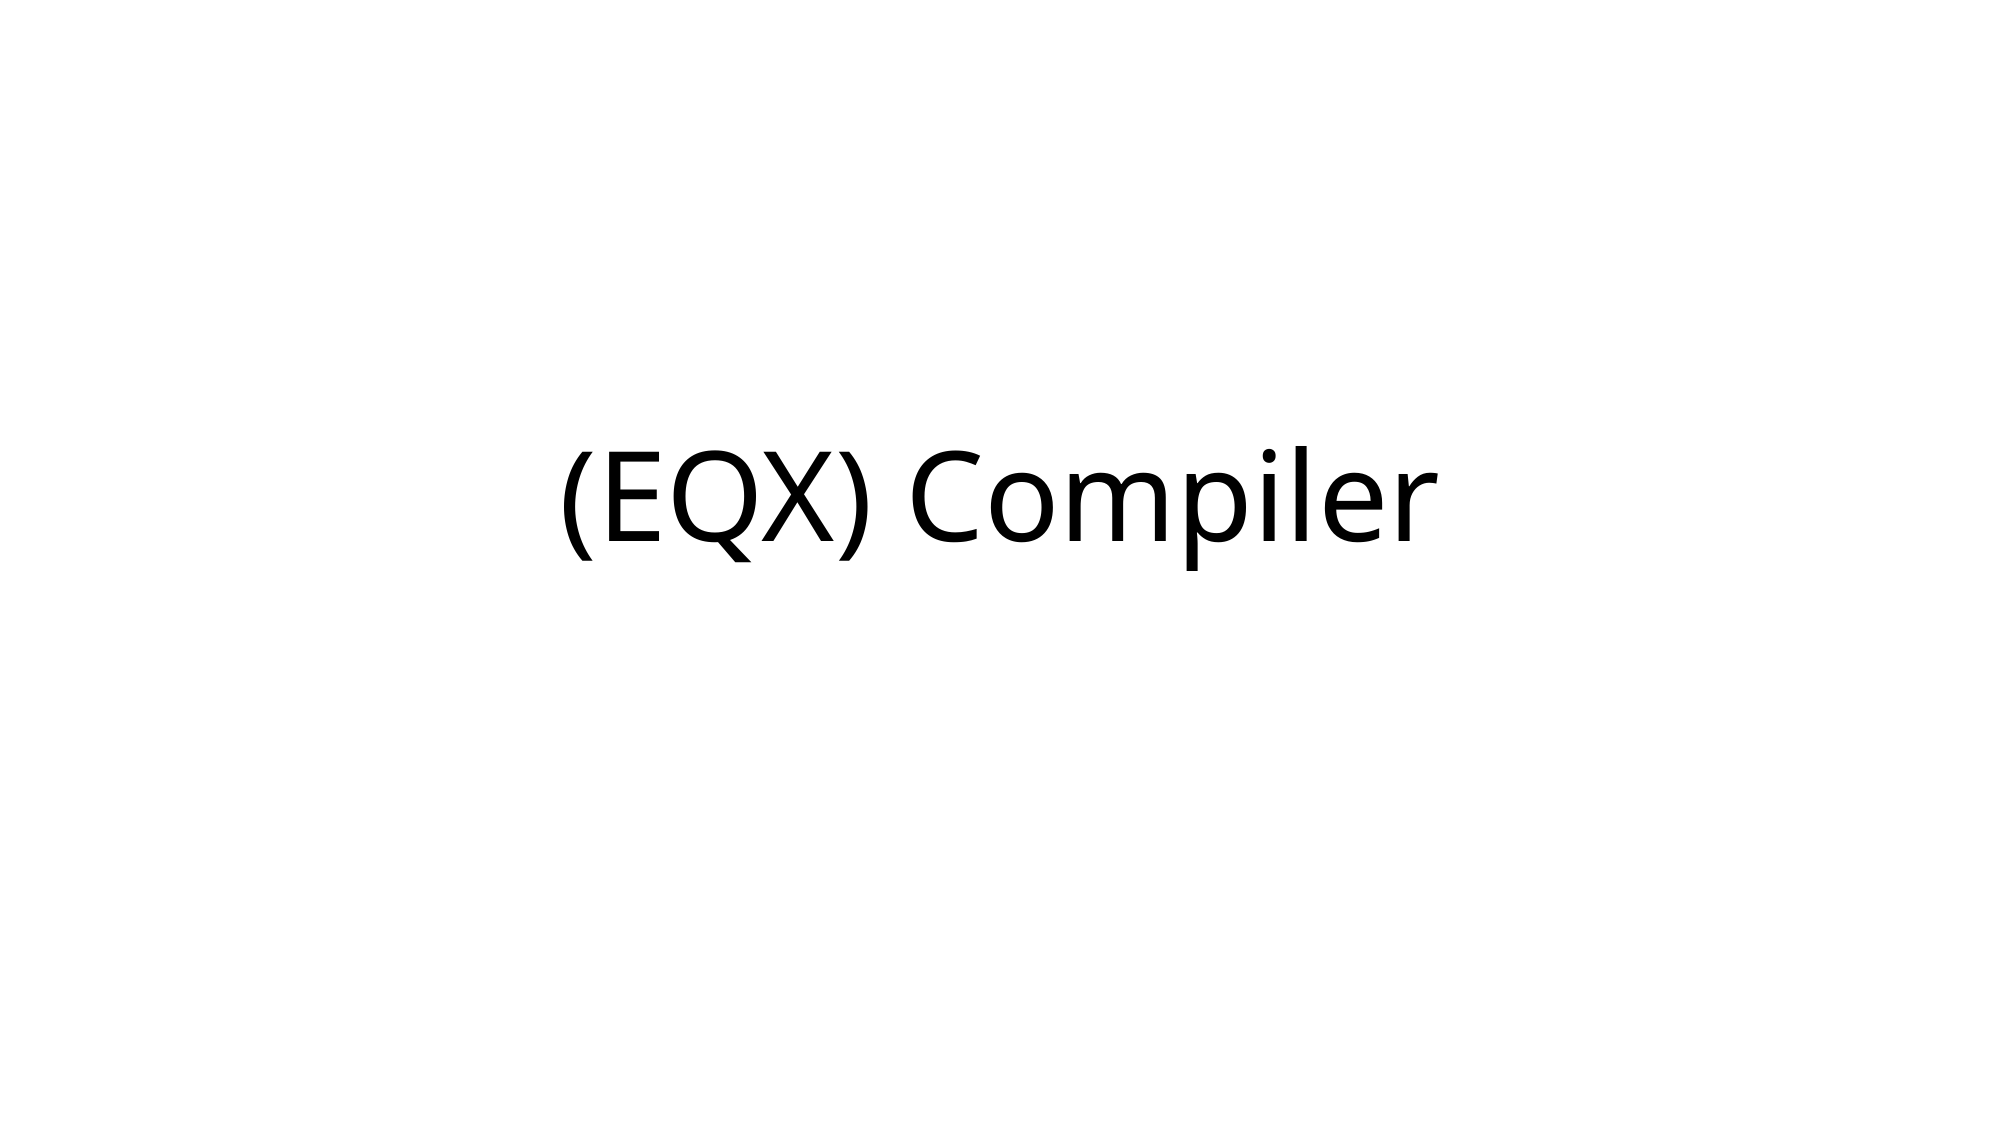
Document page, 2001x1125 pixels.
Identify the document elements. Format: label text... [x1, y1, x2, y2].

title (EQX) Compiler [249, 184, 1750, 576]
